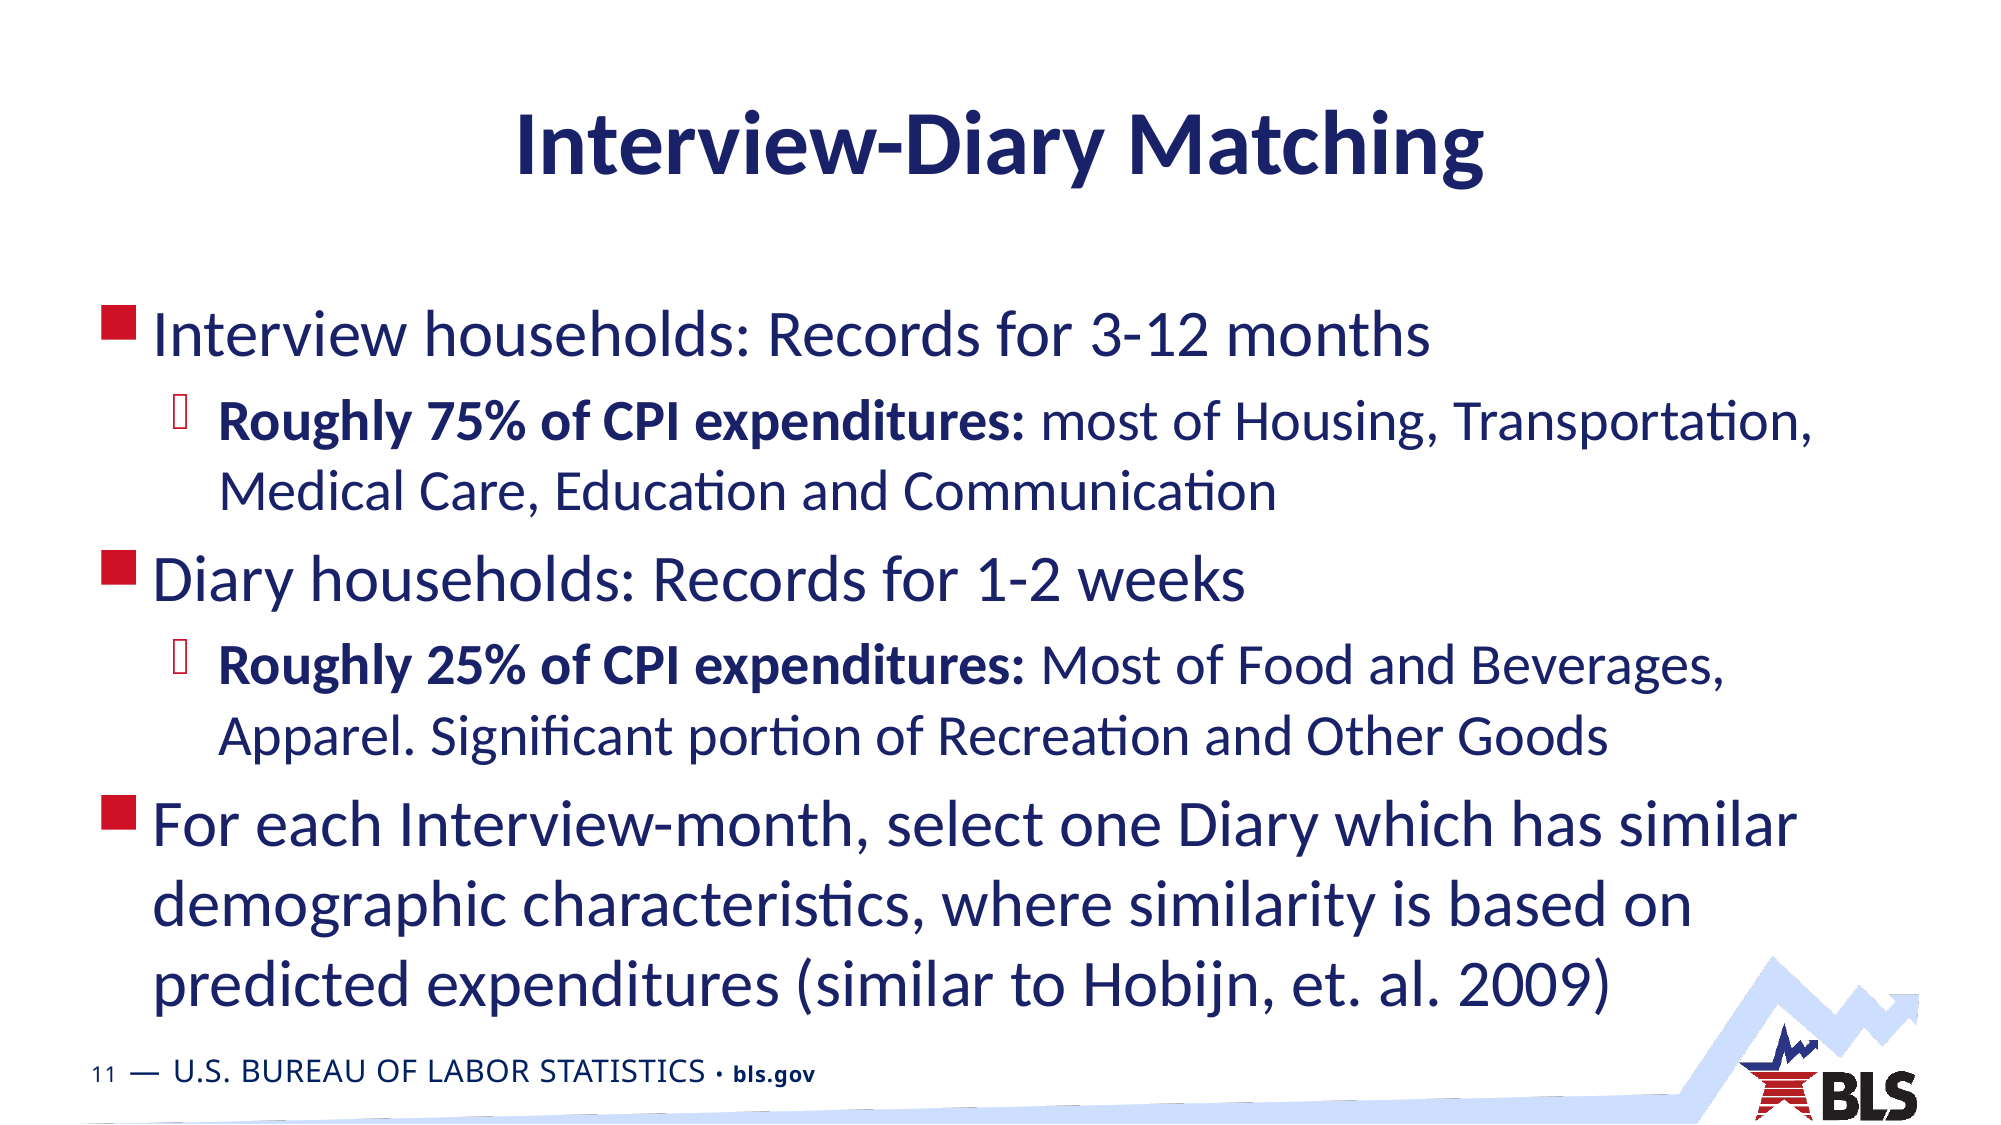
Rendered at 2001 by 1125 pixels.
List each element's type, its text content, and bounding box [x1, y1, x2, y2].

picture [79, 956, 1919, 1124]
list Interview households: Records for 3-12 months Roughly 75% of CPI expenditures: most of Housing, Transportation, Medical Care, Education and Communication Diary households: Records for 1-2 weeks Roughly 25% of CPI expenditures: Most of Food and Beverages, Apparel. Significant portion of Recreation and Other Goods For each Interview-month, select one Diary which has similar demographic characteristics, where similarity is based on predicted expenditures (similar to Hobijn, et. al. 2009) [80, 282, 1919, 938]
title Interview-Diary Matching [80, 74, 1919, 208]
